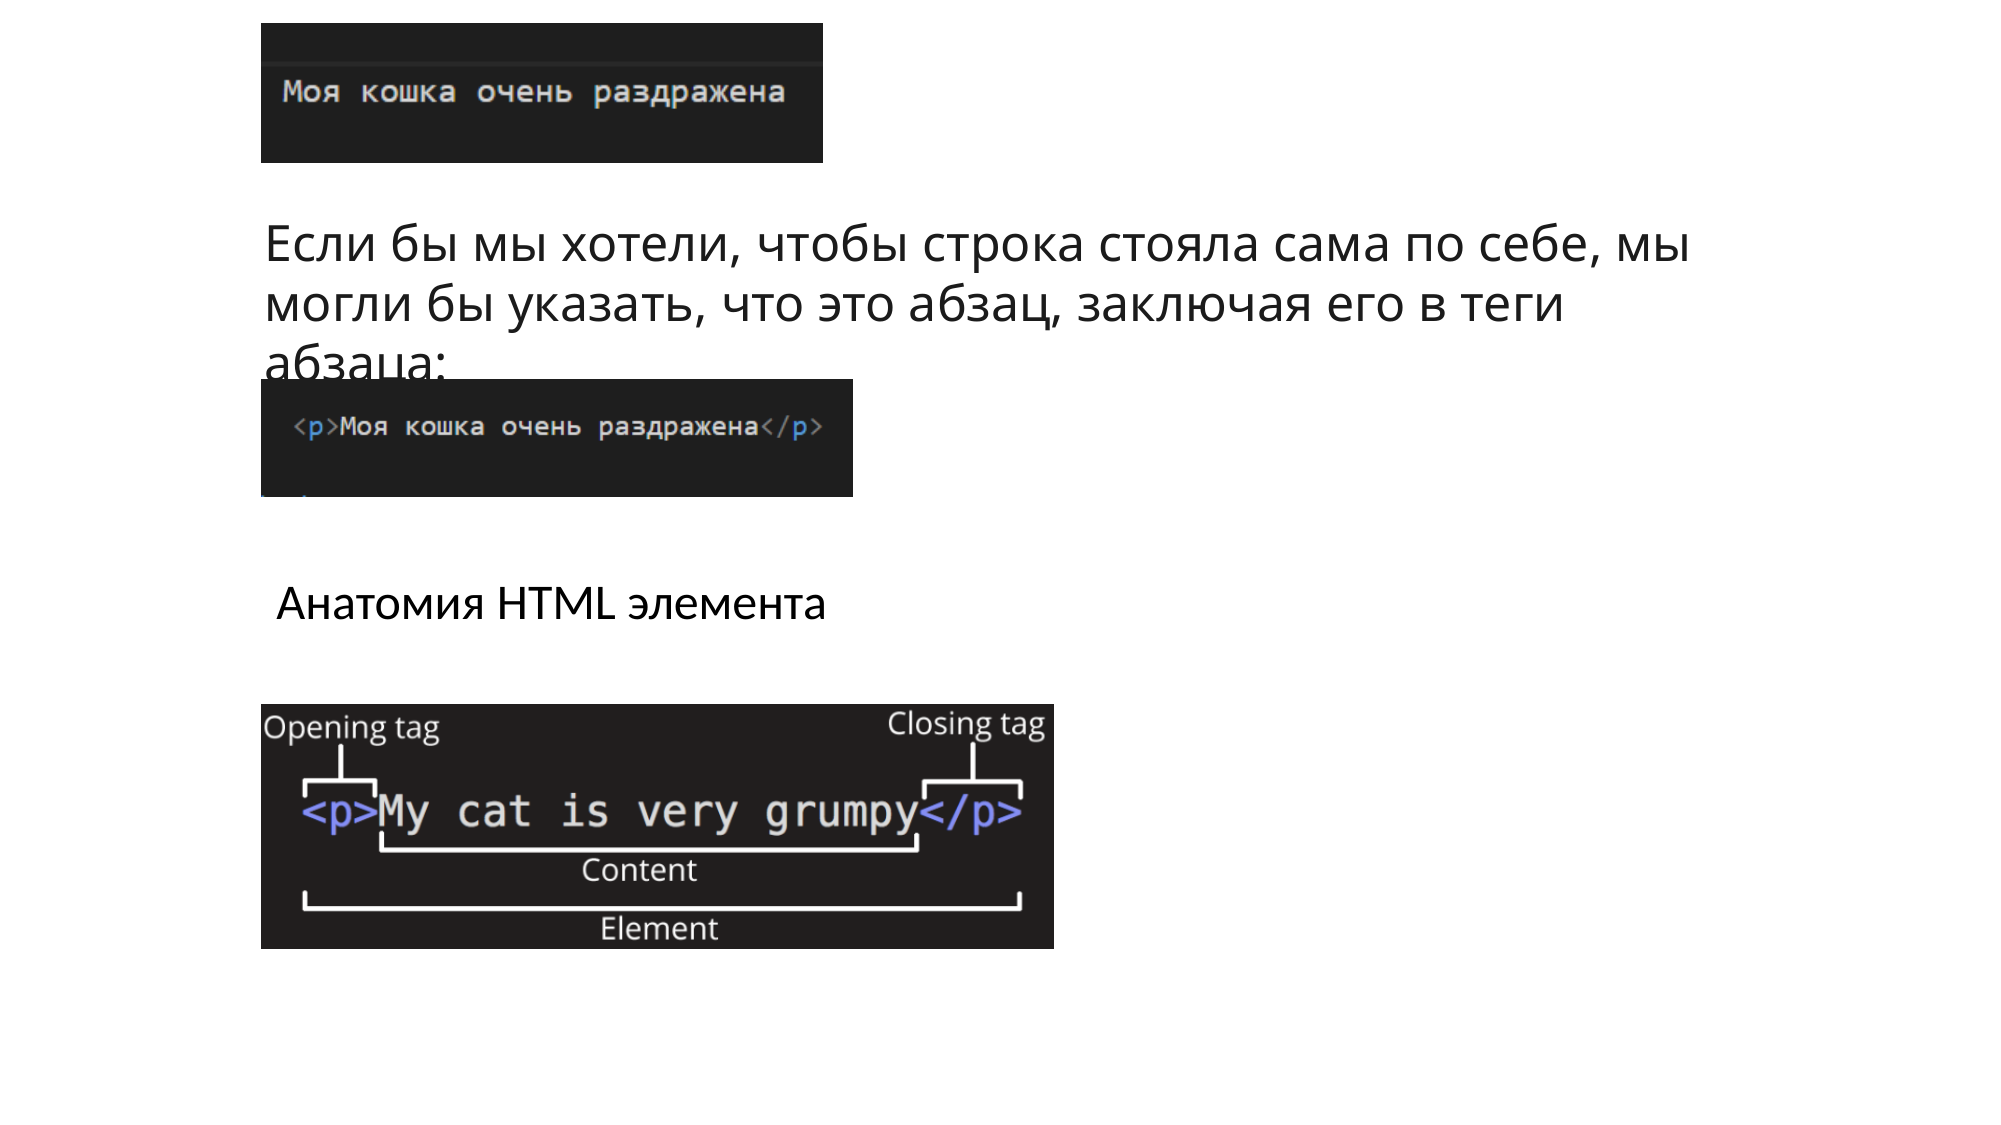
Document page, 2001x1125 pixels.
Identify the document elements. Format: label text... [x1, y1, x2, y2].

picture [261, 379, 853, 497]
subtitle Если бы мы хотели, чтобы строка стояла сама по себе, мы могли бы указать, что это абзац, заключая его в теги абзаца: [249, 204, 1750, 338]
picture [261, 704, 1054, 949]
text_box Анатомия HTML элемента [261, 562, 1262, 638]
picture [261, 23, 823, 163]
